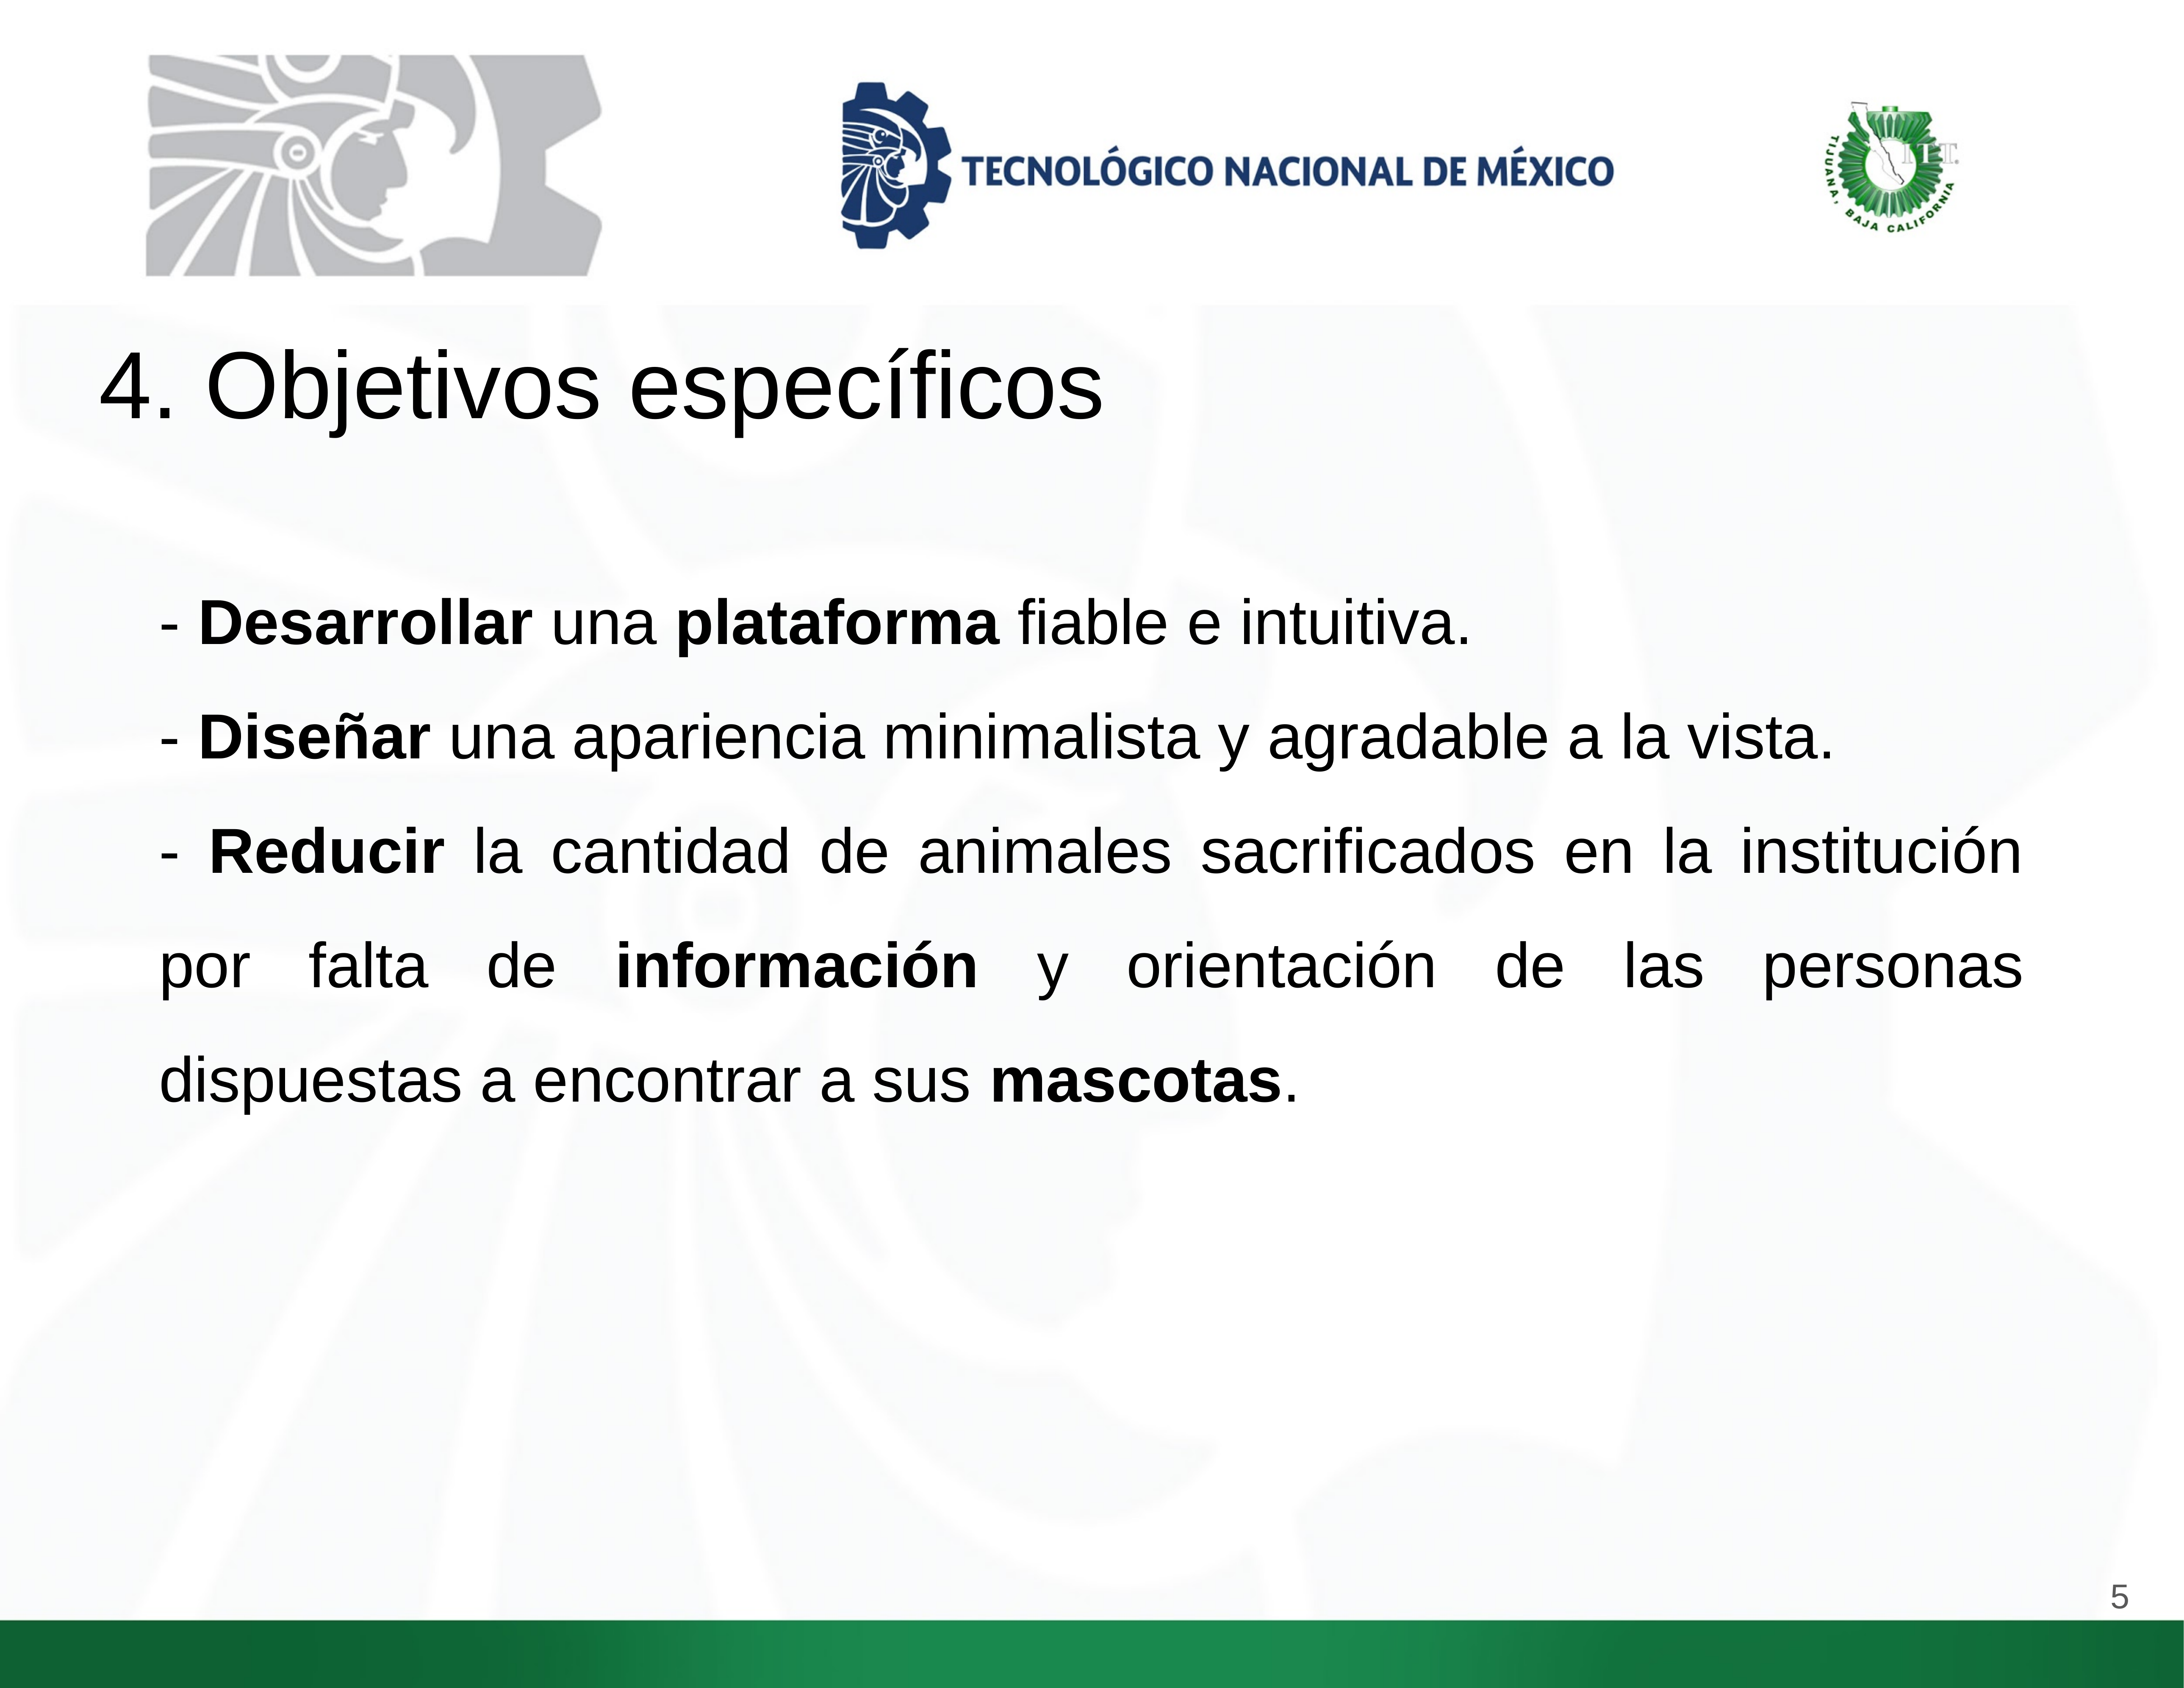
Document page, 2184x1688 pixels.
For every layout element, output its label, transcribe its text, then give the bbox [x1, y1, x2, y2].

list - Desarrollar una plataforma fiable e intuitiva. - Diseñar una apariencia minimalista y agradable a la vista. - Reducir la cantidad de animales sacrificados en la institución por falta de información y orientación de las personas dispuestas a encontrar a sus mascotas. [134, 518, 2049, 1560]
slide_number 5 [2023, 1530, 2155, 1660]
picture [0, 0, 2184, 1688]
title 4. Objetivos específicos [74, 298, 2109, 487]
